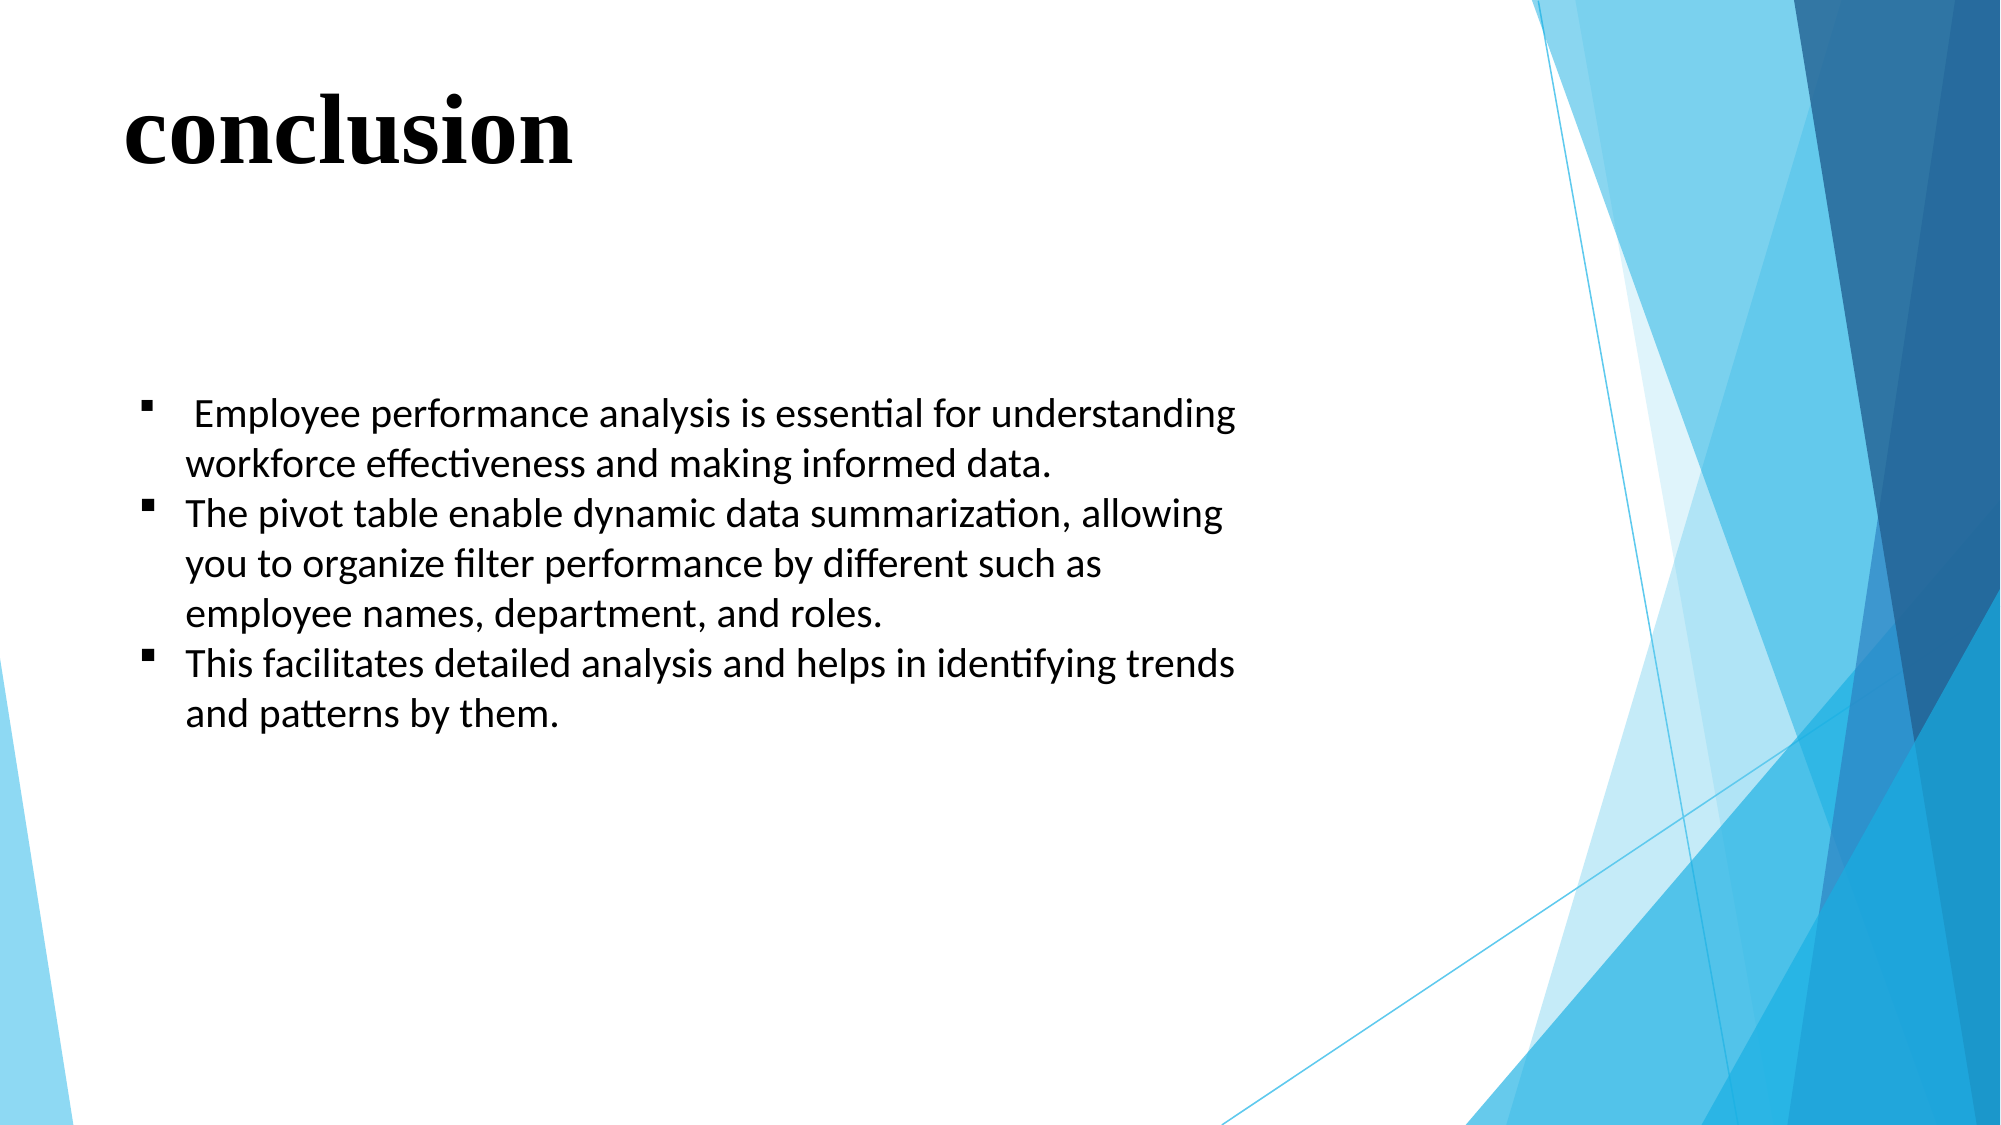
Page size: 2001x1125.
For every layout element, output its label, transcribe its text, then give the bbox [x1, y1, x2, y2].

title conclusion [123, 63, 1877, 188]
text_box Employee performance analysis is essential for understanding workforce effectiveness and making informed data. The pivot table enable dynamic data summarization, allowing you to organize filter performance by different such as employee names, department, and roles. This facilitates detailed analysis and helps in identifying trends and patterns by them. [123, 378, 1262, 744]
